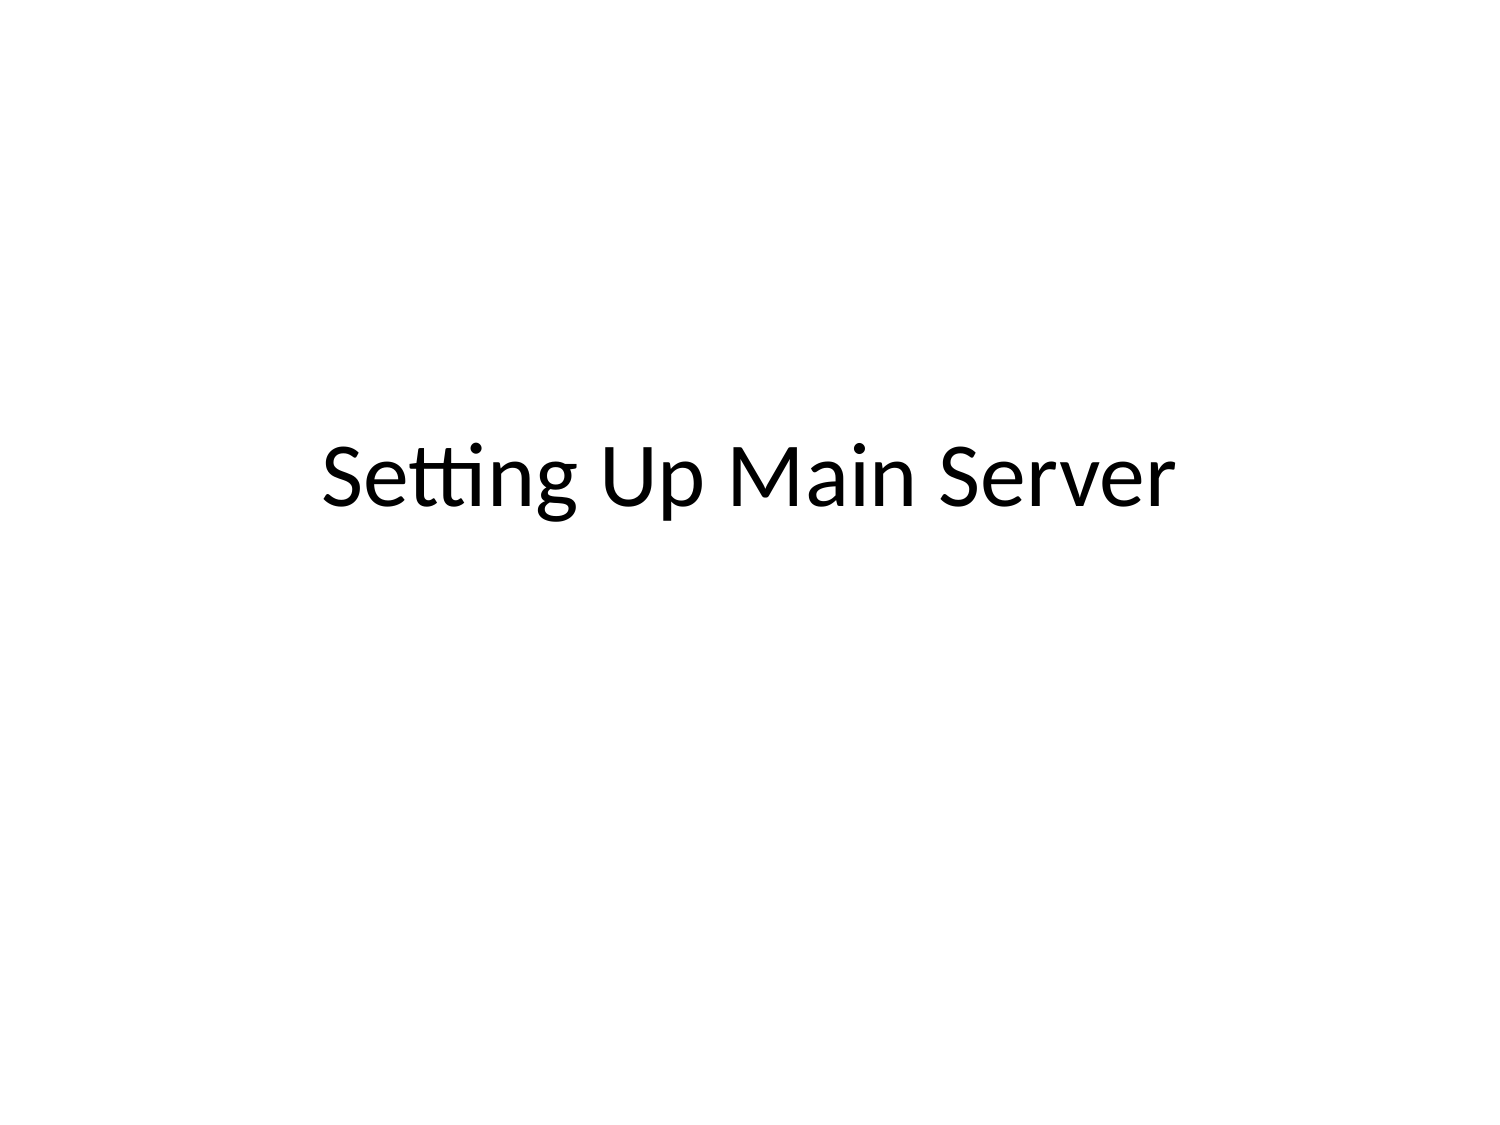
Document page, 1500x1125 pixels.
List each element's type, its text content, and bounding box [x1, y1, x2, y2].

title Setting Up Main Server [112, 349, 1388, 591]
